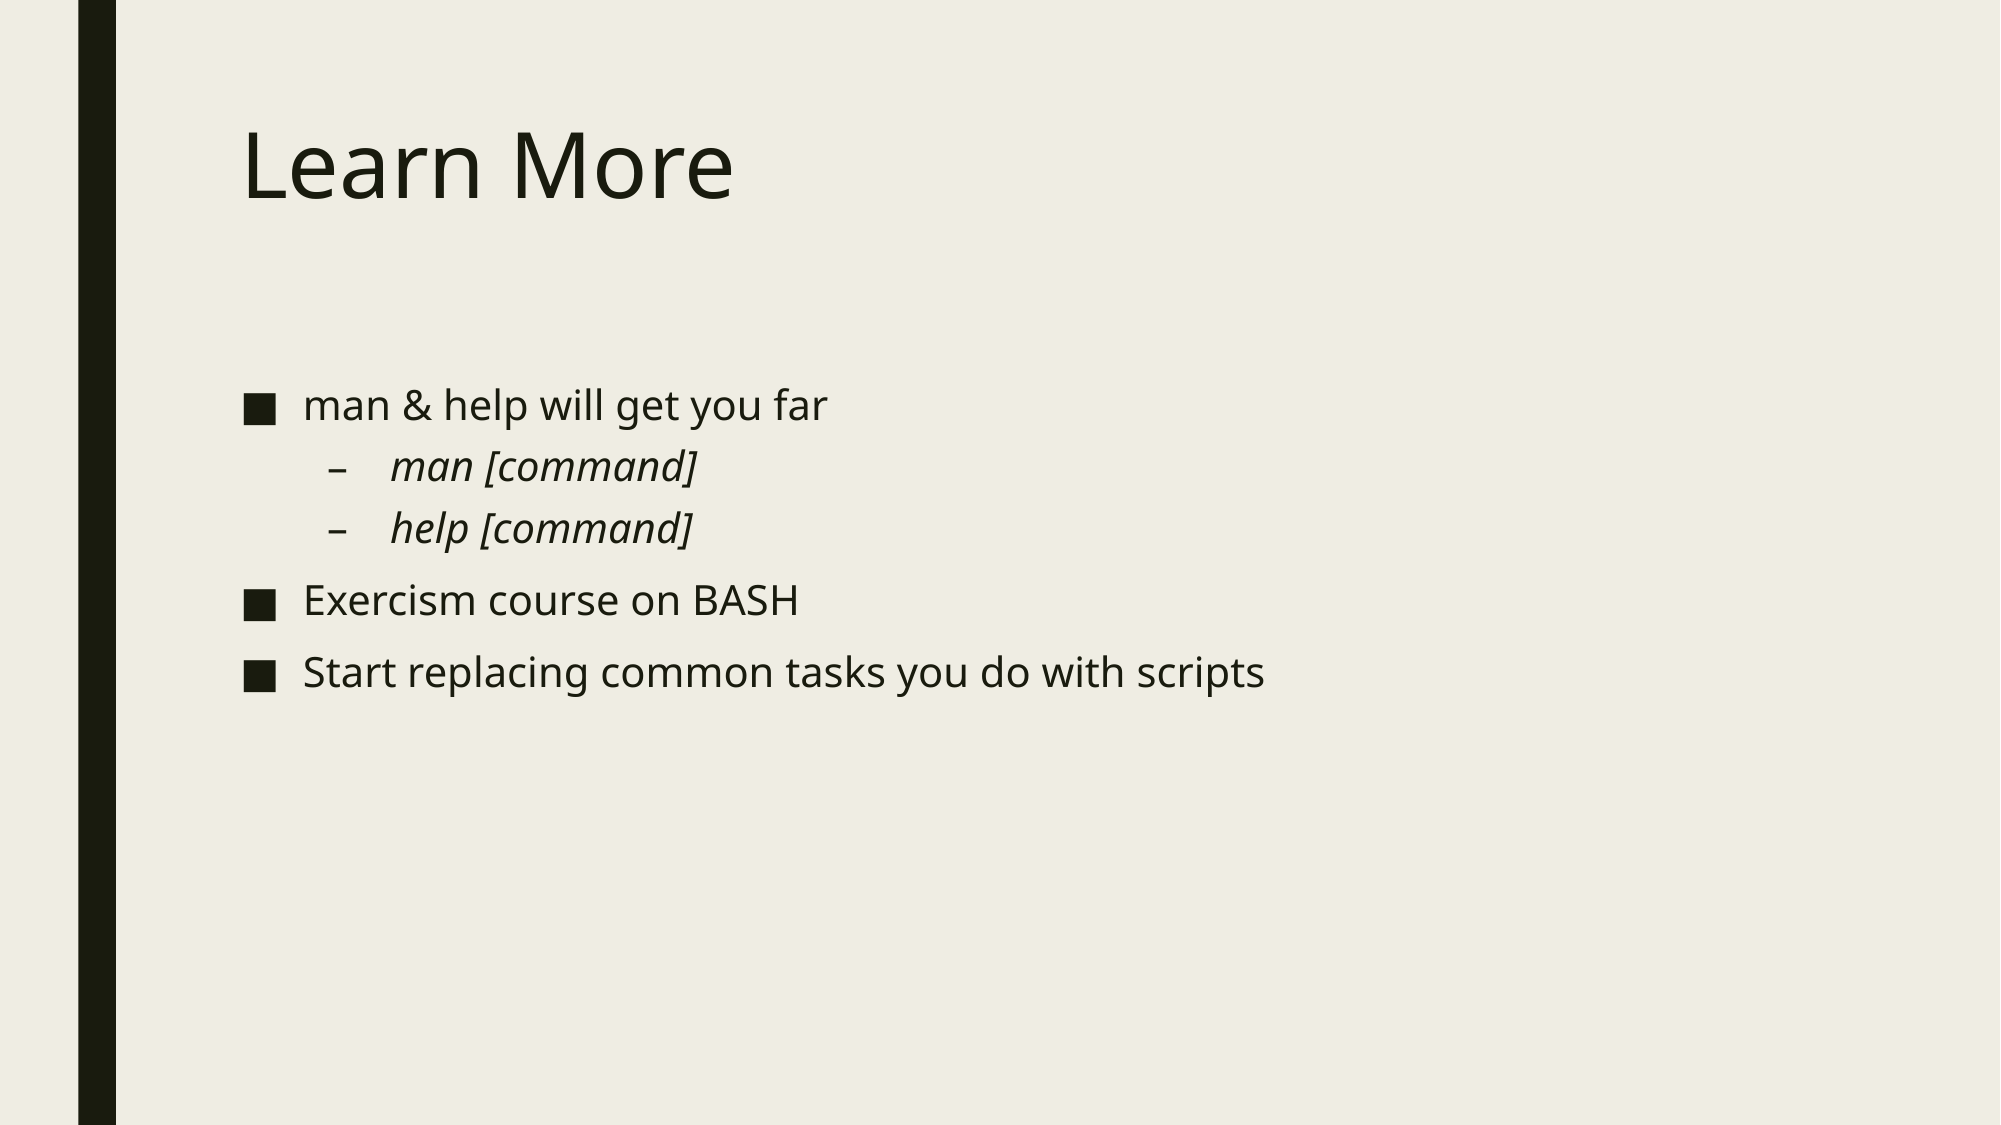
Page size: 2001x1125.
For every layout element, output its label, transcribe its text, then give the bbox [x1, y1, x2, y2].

title Learn More [225, 112, 1800, 357]
list man & help will get you far man [command] help [command] Exercism course on BASH Start replacing common tasks you do with scripts [225, 375, 1800, 963]
